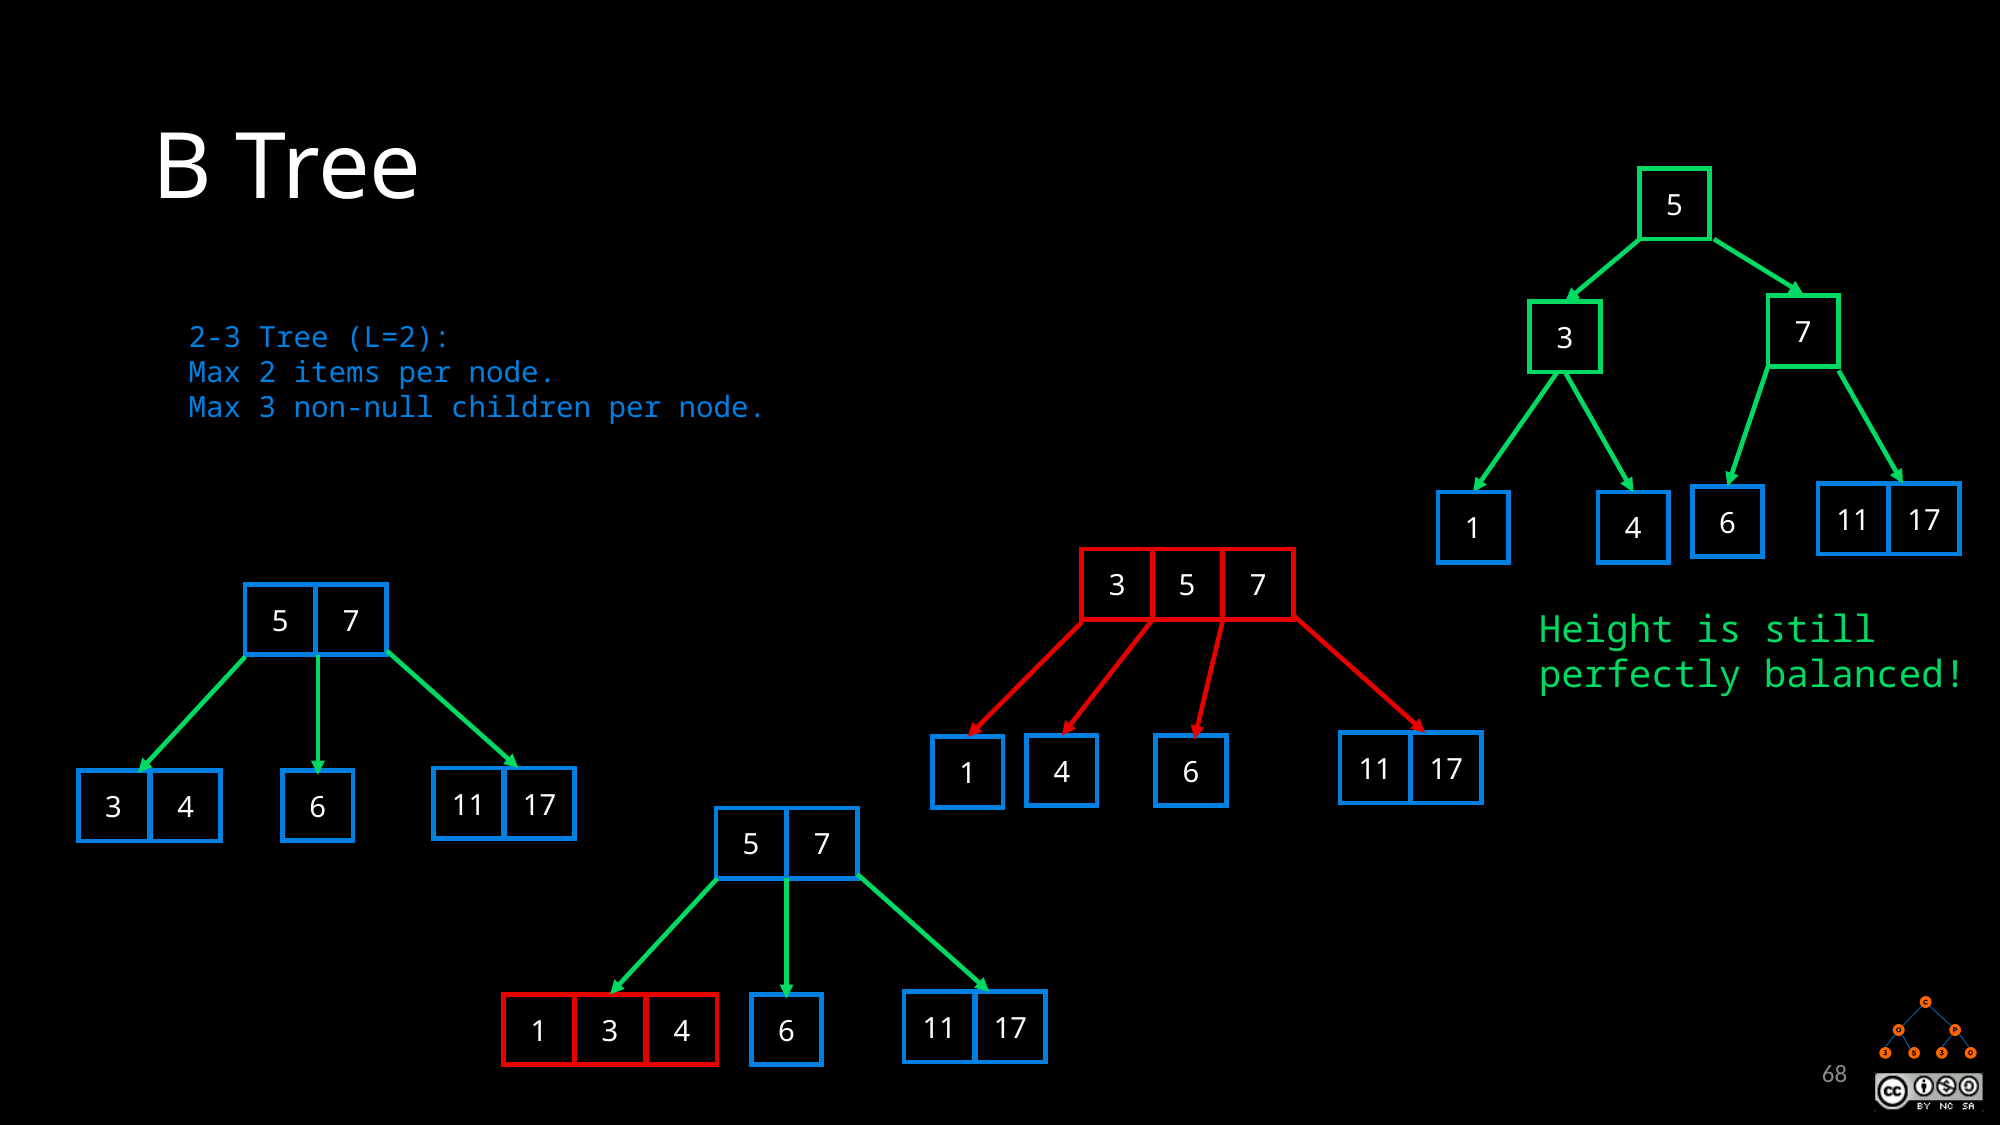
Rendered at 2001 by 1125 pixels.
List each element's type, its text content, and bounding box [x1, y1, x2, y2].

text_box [932, 735, 1098, 808]
title B Tree [137, 59, 1863, 278]
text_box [137, 656, 246, 773]
text_box 2-3 Tree (L=2): Max 2 items per node. Max 3 non-null children per node. [173, 303, 1254, 450]
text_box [1061, 617, 1155, 736]
slide_number 68 [1412, 1042, 1859, 1103]
text_box Height is still perfectly balanced! [1524, 597, 2000, 703]
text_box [1817, 483, 1960, 555]
text_box 6 [750, 993, 823, 1066]
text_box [1639, 168, 1839, 367]
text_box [1194, 621, 1223, 740]
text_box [1293, 615, 1426, 733]
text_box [1727, 366, 1769, 487]
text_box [715, 807, 858, 879]
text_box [1340, 732, 1482, 804]
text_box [904, 991, 1046, 1063]
text_box 3 [1081, 548, 1151, 617]
text_box 6 [1155, 734, 1227, 807]
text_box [857, 874, 990, 992]
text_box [1151, 548, 1294, 620]
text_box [1565, 239, 1639, 302]
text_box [433, 767, 575, 839]
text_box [1437, 492, 1669, 563]
text_box 3 [1529, 301, 1601, 373]
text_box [1713, 239, 1804, 295]
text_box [1838, 370, 1903, 484]
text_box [503, 994, 718, 1065]
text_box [1565, 372, 1634, 493]
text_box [386, 650, 519, 768]
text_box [245, 584, 387, 655]
text_box 6 [1691, 485, 1764, 558]
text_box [78, 770, 221, 842]
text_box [1473, 372, 1557, 492]
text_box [610, 878, 718, 995]
text_box 6 [282, 769, 354, 842]
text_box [1859, 988, 1998, 1112]
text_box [967, 621, 1082, 737]
